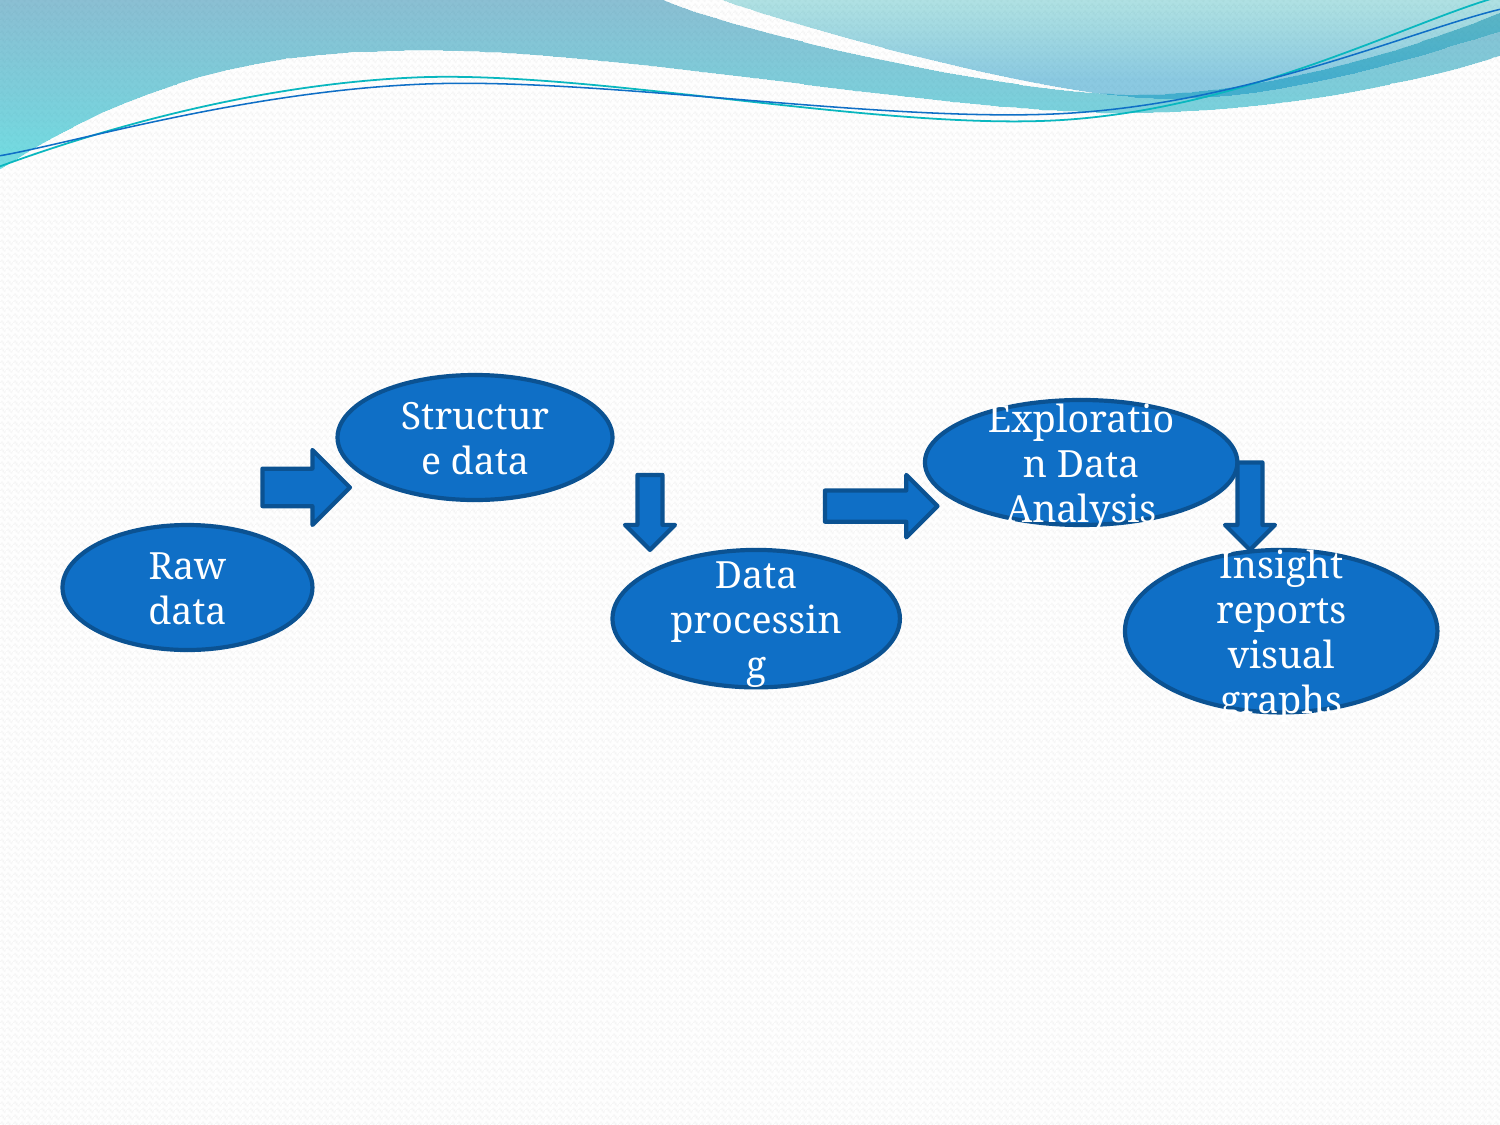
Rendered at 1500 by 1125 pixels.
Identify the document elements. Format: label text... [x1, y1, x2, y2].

text_box Insight reports visual graphs [1122, 547, 1440, 715]
text_box Structure data [335, 372, 615, 503]
text_box Raw data [60, 522, 315, 653]
text_box Data processing [610, 547, 903, 690]
text_box Exploration Data Analysis [922, 397, 1240, 528]
text_box [260, 448, 353, 527]
text_box [1223, 460, 1277, 553]
text_box [623, 472, 677, 553]
text_box [822, 472, 940, 540]
